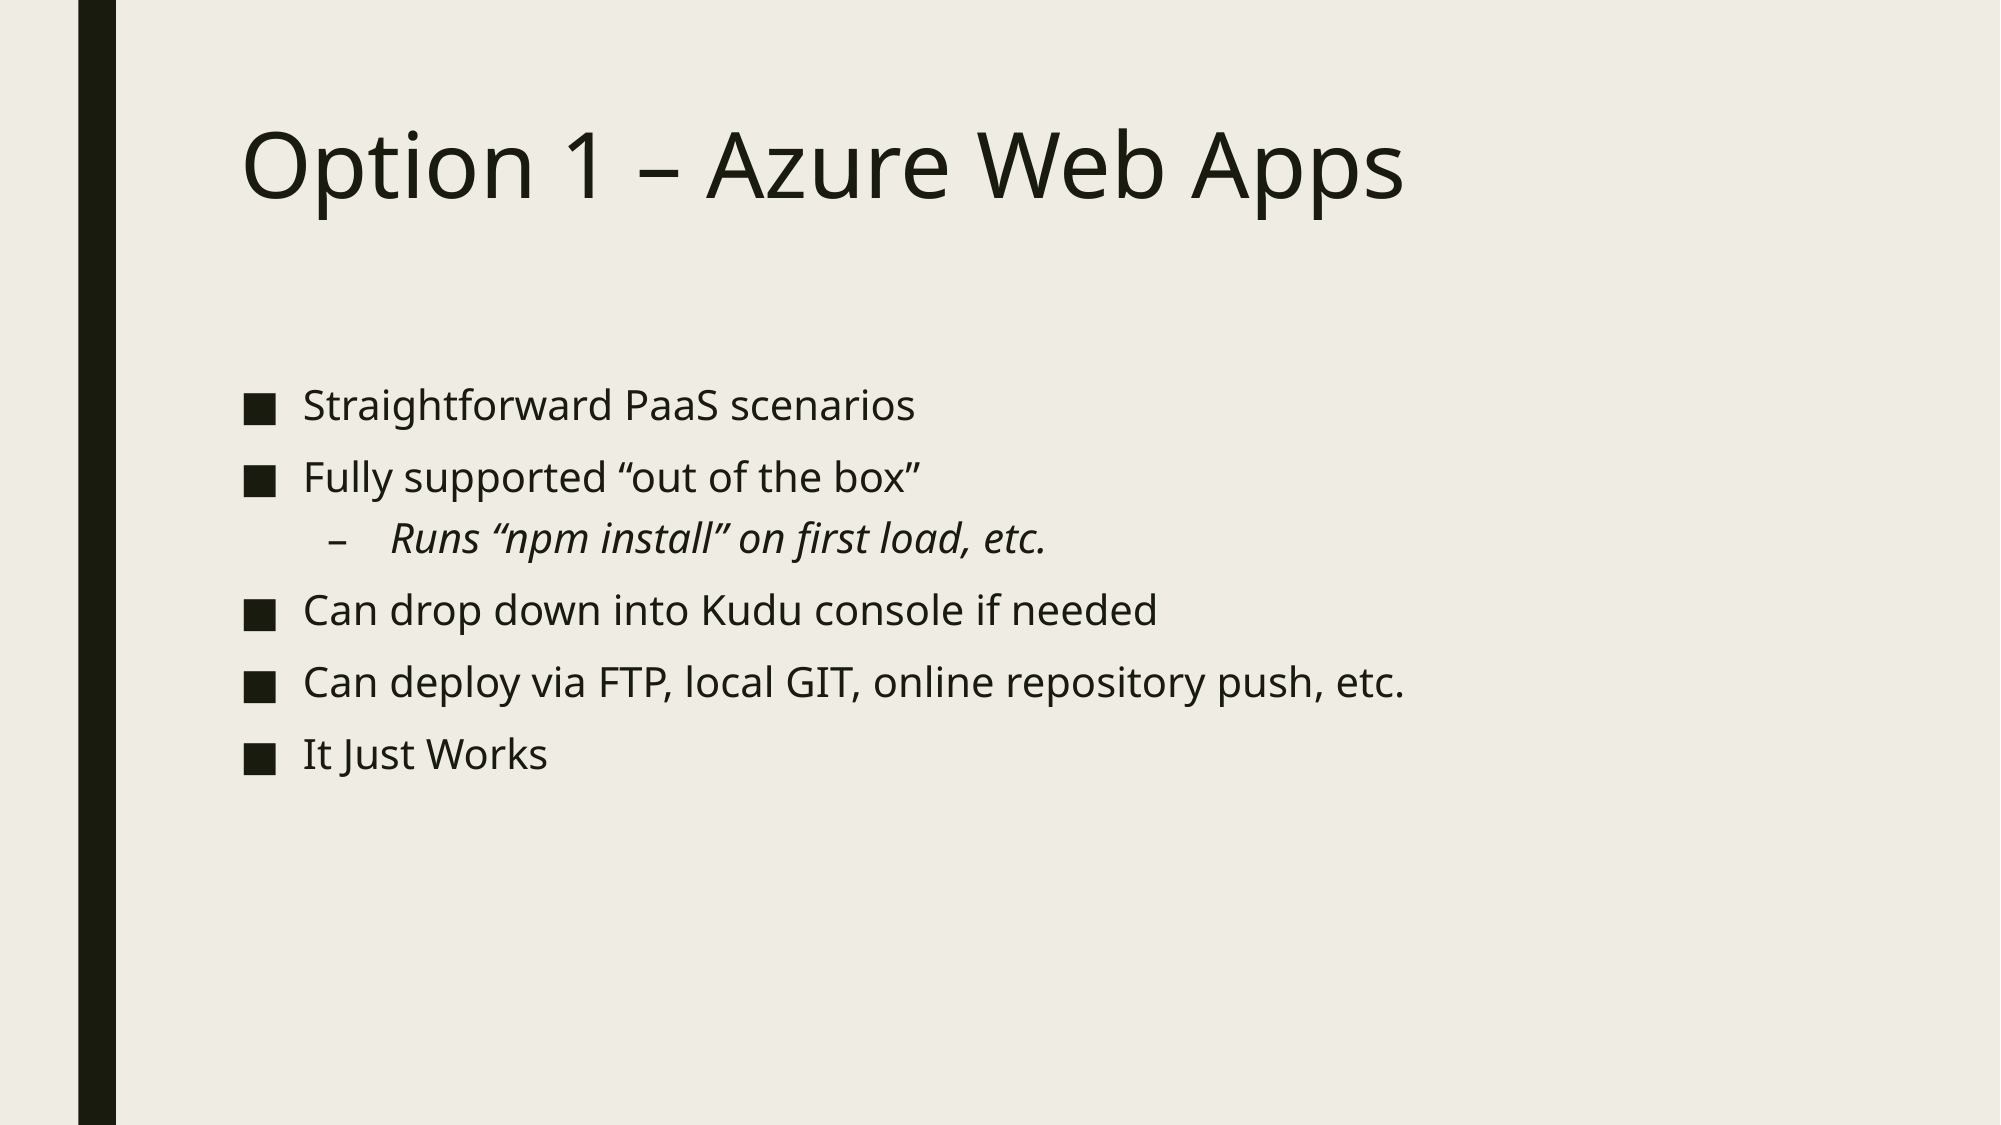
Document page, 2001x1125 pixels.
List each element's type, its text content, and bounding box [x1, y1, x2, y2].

list Straightforward PaaS scenarios Fully supported “out of the box” Runs “npm install” on first load, etc. Can drop down into Kudu console if needed Can deploy via FTP, local GIT, online repository push, etc. It Just Works [225, 375, 1800, 963]
title Option 1 – Azure Web Apps [225, 112, 1800, 357]
